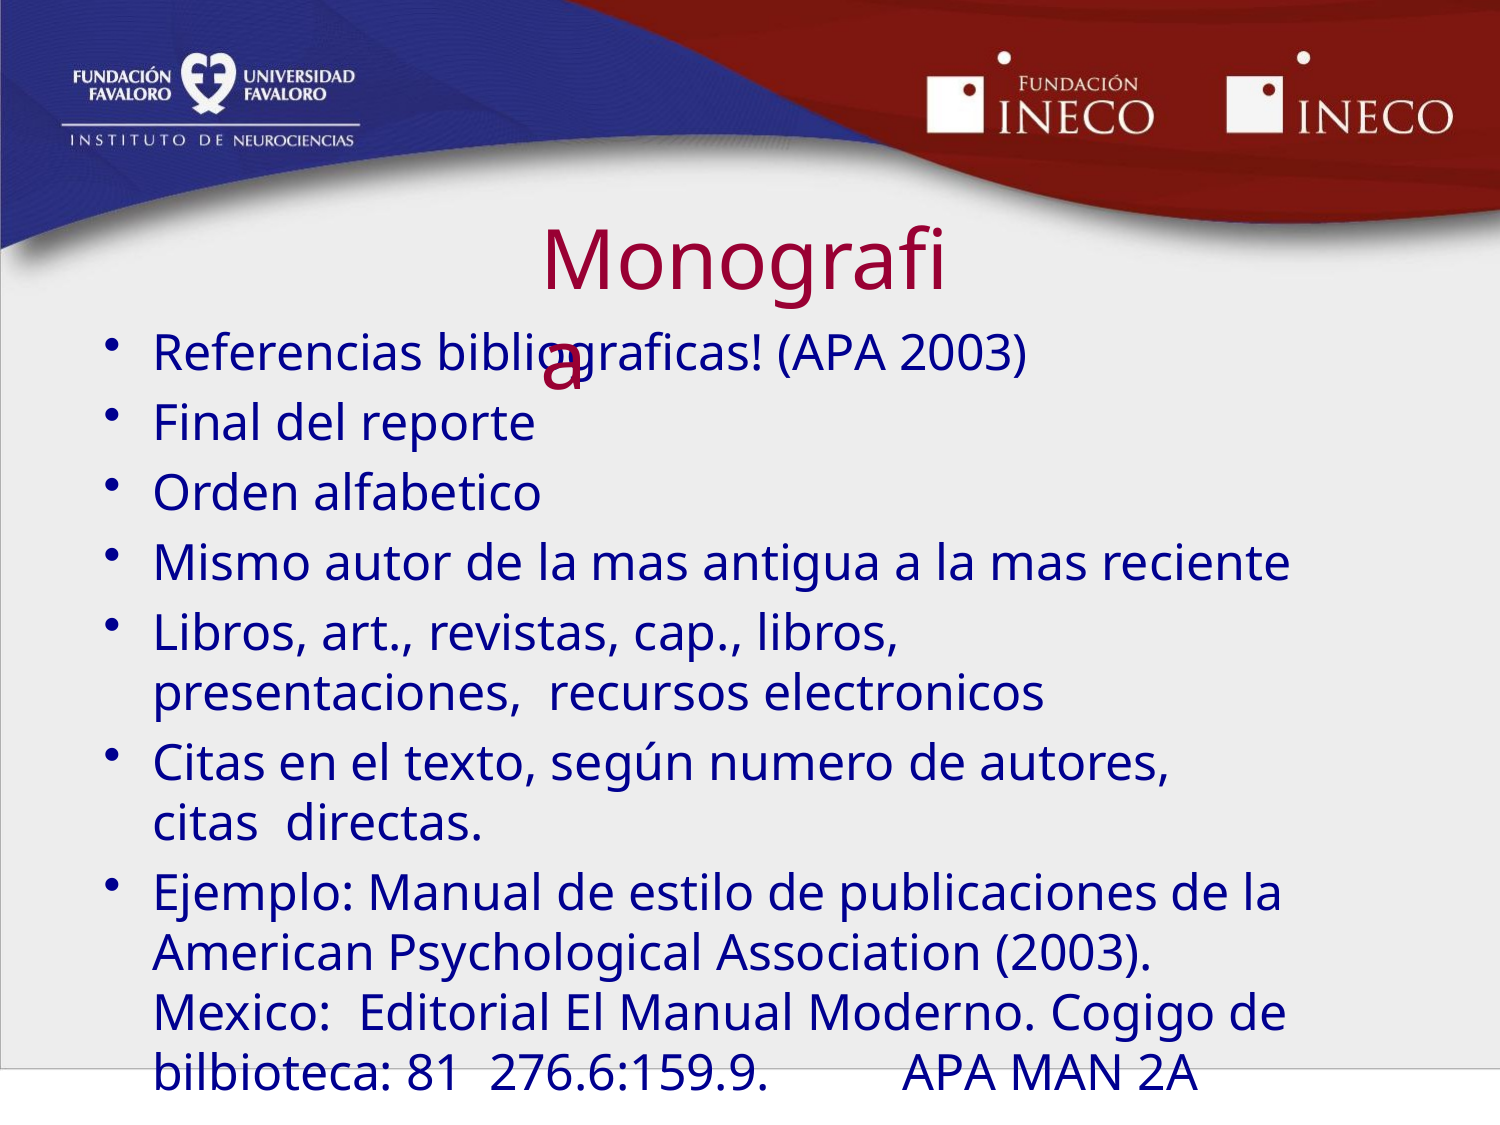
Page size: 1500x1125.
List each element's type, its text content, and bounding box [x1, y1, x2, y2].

text_box Referencias bibliograficas! (APA 2003) Final del reporte Orden alfabetico Mismo autor de la mas antigua a la mas reciente Libros, art., revistas, cap., libros, presentaciones, recursos electronicos Citas en el texto, según numero de autores, citas directas. Ejemplo: Manual de estilo de publicaciones de la American Psychological Association (2003). Mexico: Editorial El Manual Moderno. Cogigo de bilbioteca: 81 276.6:159.9. APA MAN 2A [101, 308, 1346, 1101]
title Monografia [538, 204, 960, 407]
picture [0, 0, 1500, 1071]
